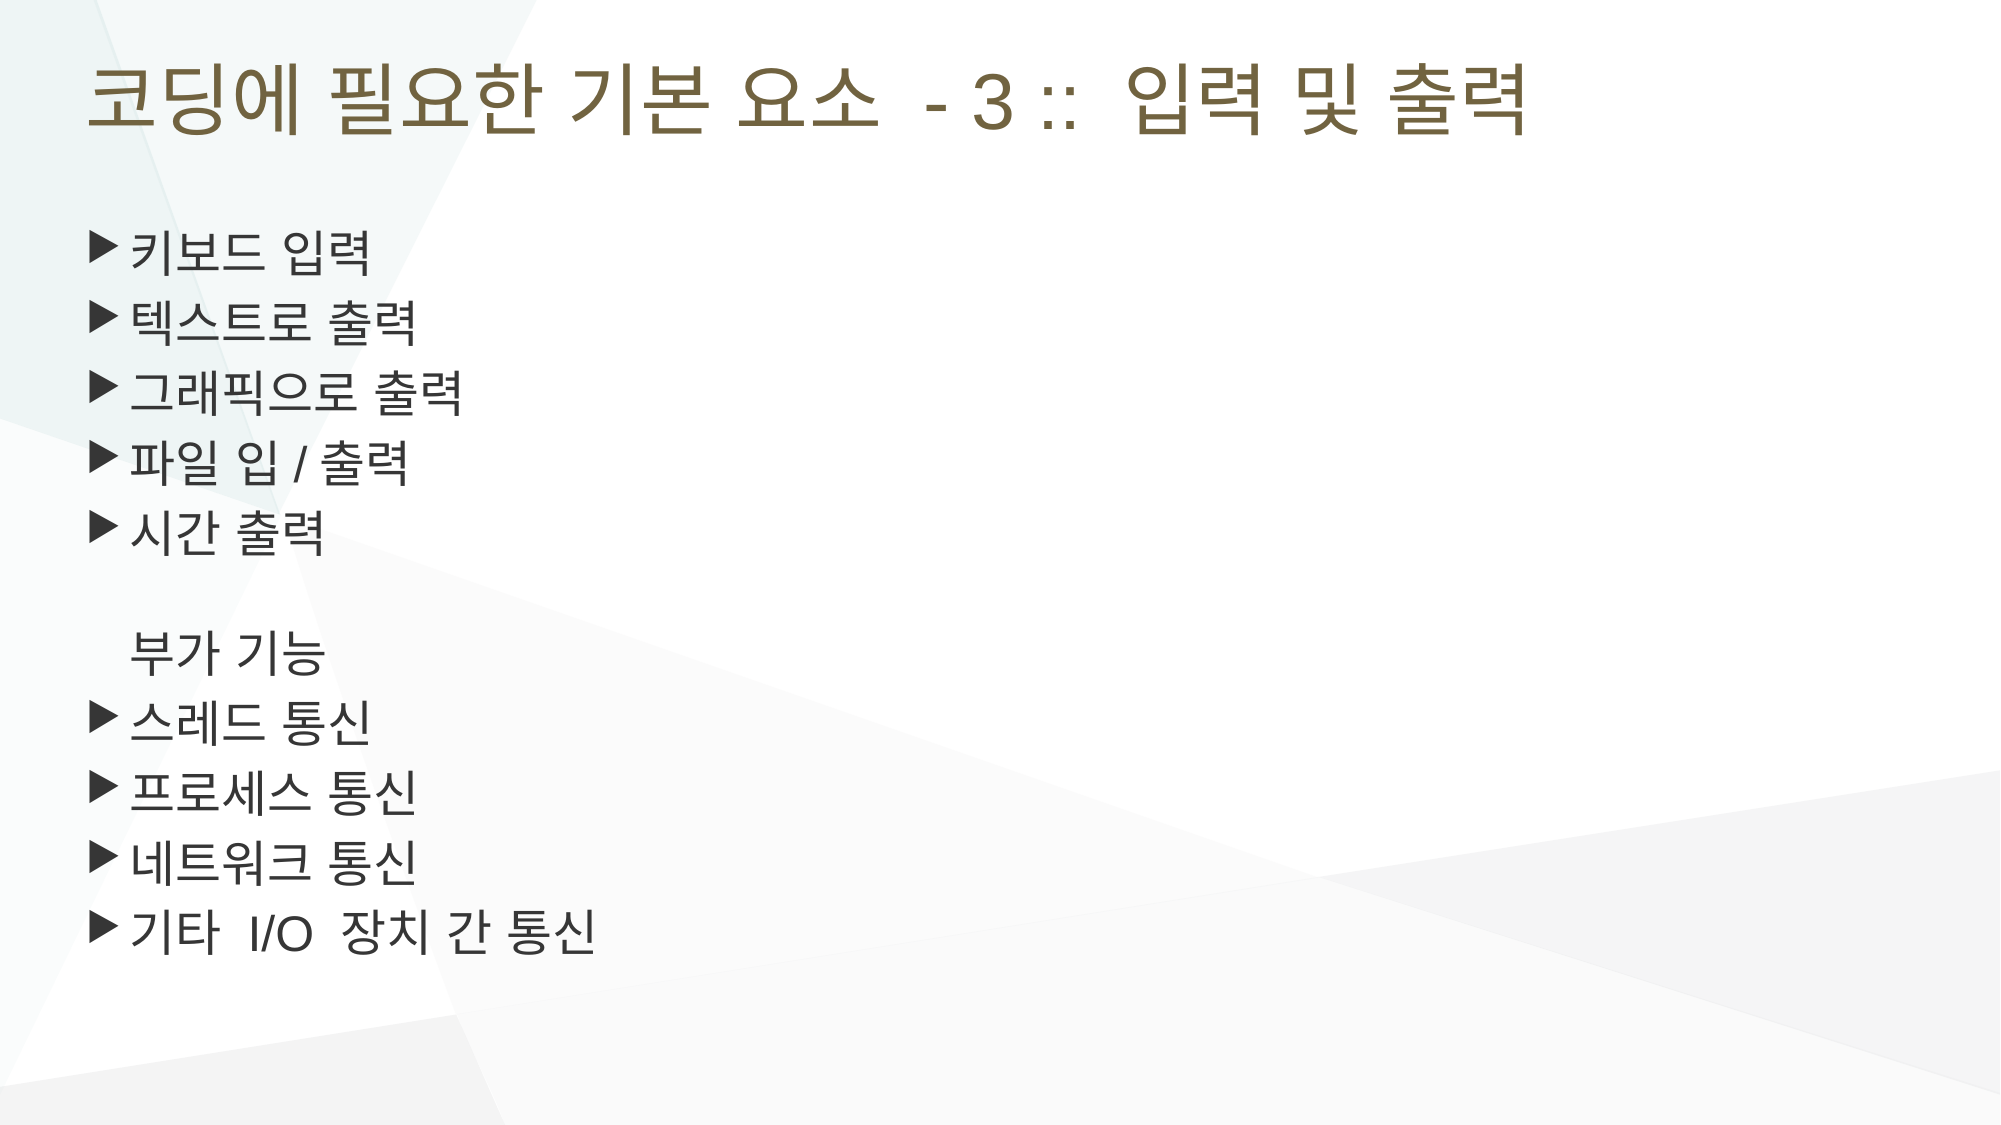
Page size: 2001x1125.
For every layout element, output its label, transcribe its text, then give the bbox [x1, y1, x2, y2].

list 키보드 입력 텍스트로 출력 그래픽으로 출력 파일 입/출력 시간 출력 부가 기능 스레드 통신 프로세스 통신 네트워크 통신 기타 I/O 장치 간 통신 [70, 214, 1925, 1029]
title 코딩에 필요한 기본 요소 - 3 :: 입력 및 출력 [70, 20, 1925, 175]
